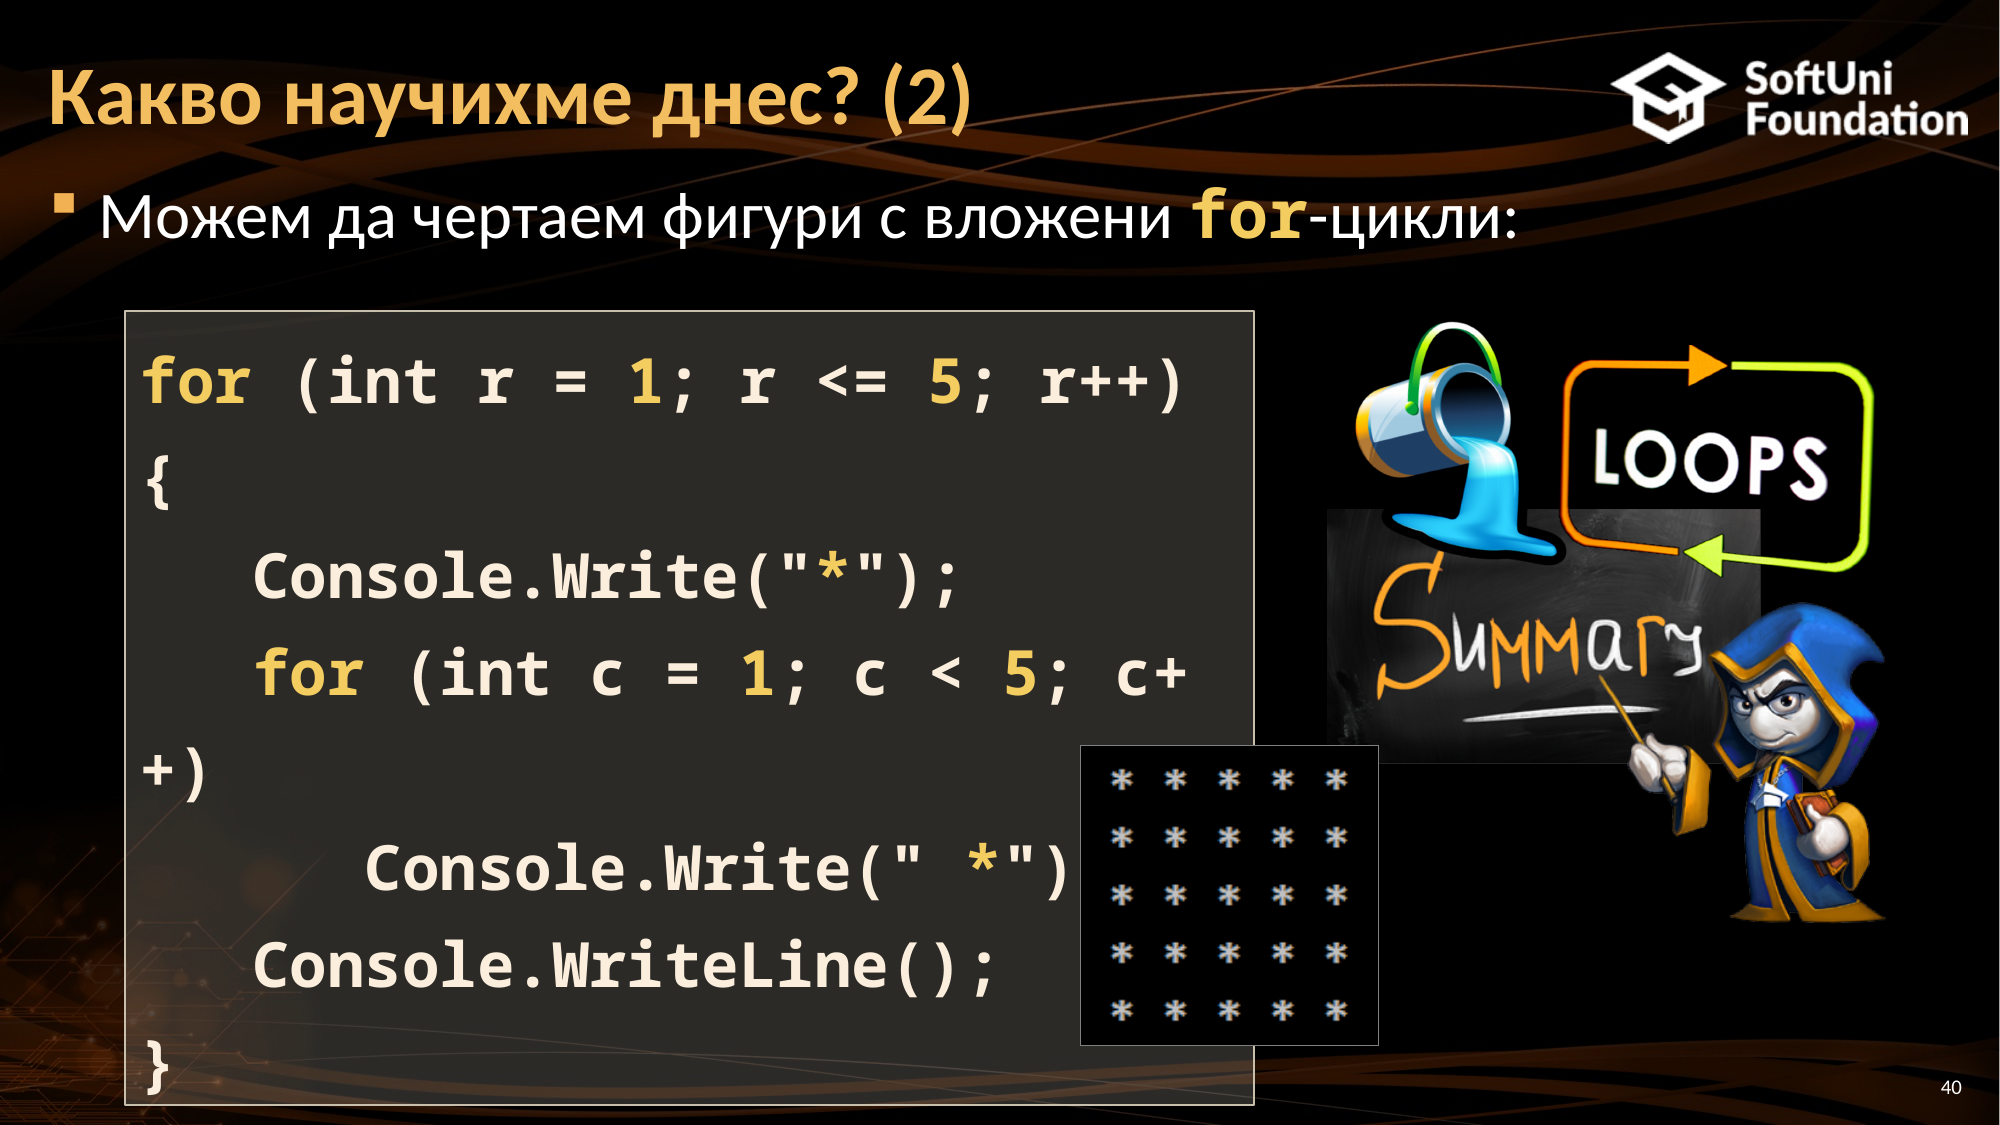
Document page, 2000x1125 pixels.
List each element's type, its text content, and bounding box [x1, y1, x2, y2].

picture [0, 0, 2000, 1125]
slide_number 40 [1897, 1080, 1968, 1103]
text_box for (int r = 1; r <= 5; r++) { Console.Write("*"); for (int c = 1; c < 5; c++) Console.Write(" *"); Console.WriteLine(); } [124, 311, 1255, 1105]
list Можем да чертаем фигури с вложени for-цикли: [31, 166, 1968, 1080]
title Какво научихме днес? (2) [30, 6, 1602, 189]
